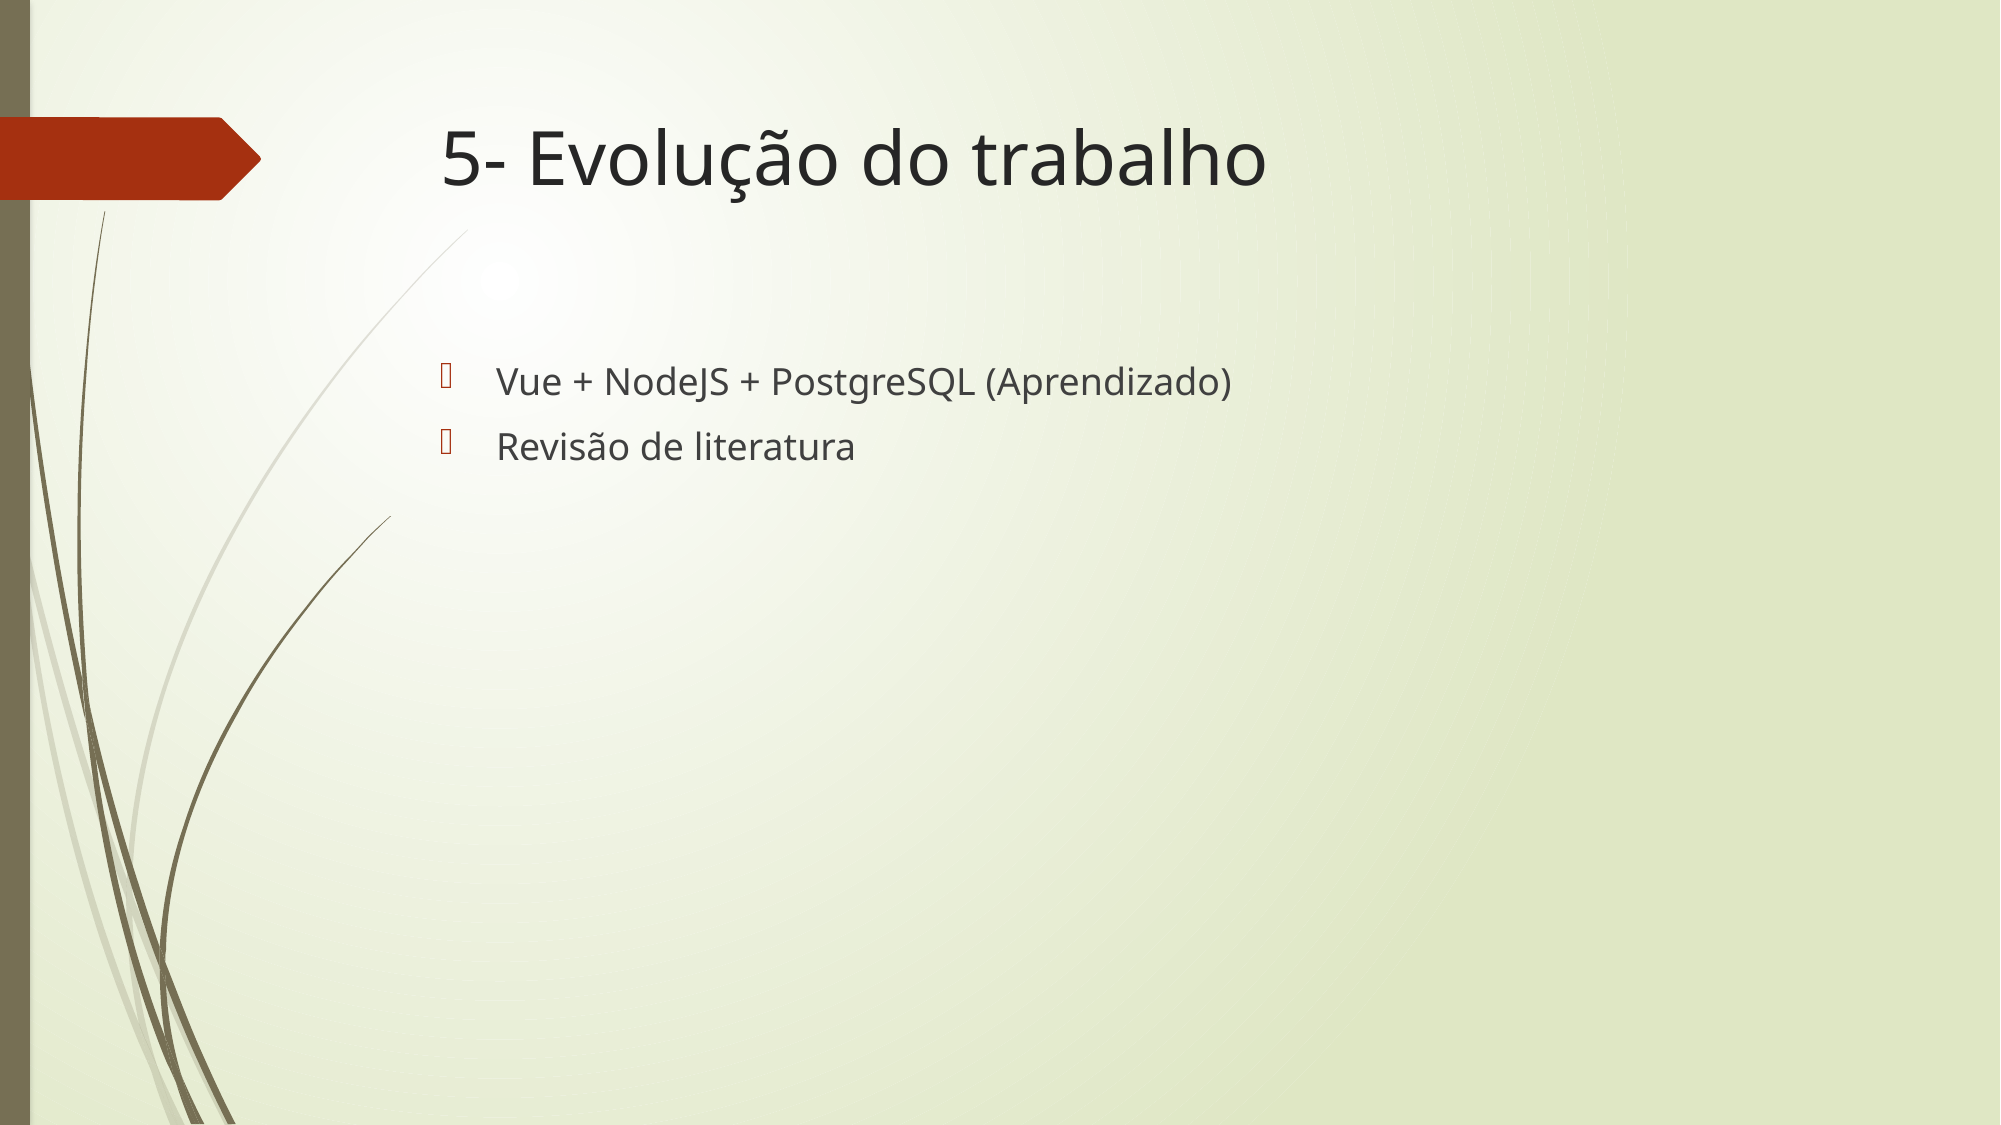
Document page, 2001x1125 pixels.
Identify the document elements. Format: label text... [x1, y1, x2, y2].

title 5- Evolução do trabalho [425, 102, 1888, 313]
list Vue + NodeJS + PostgreSQL (Aprendizado) Revisão de literatura [424, 350, 1888, 970]
